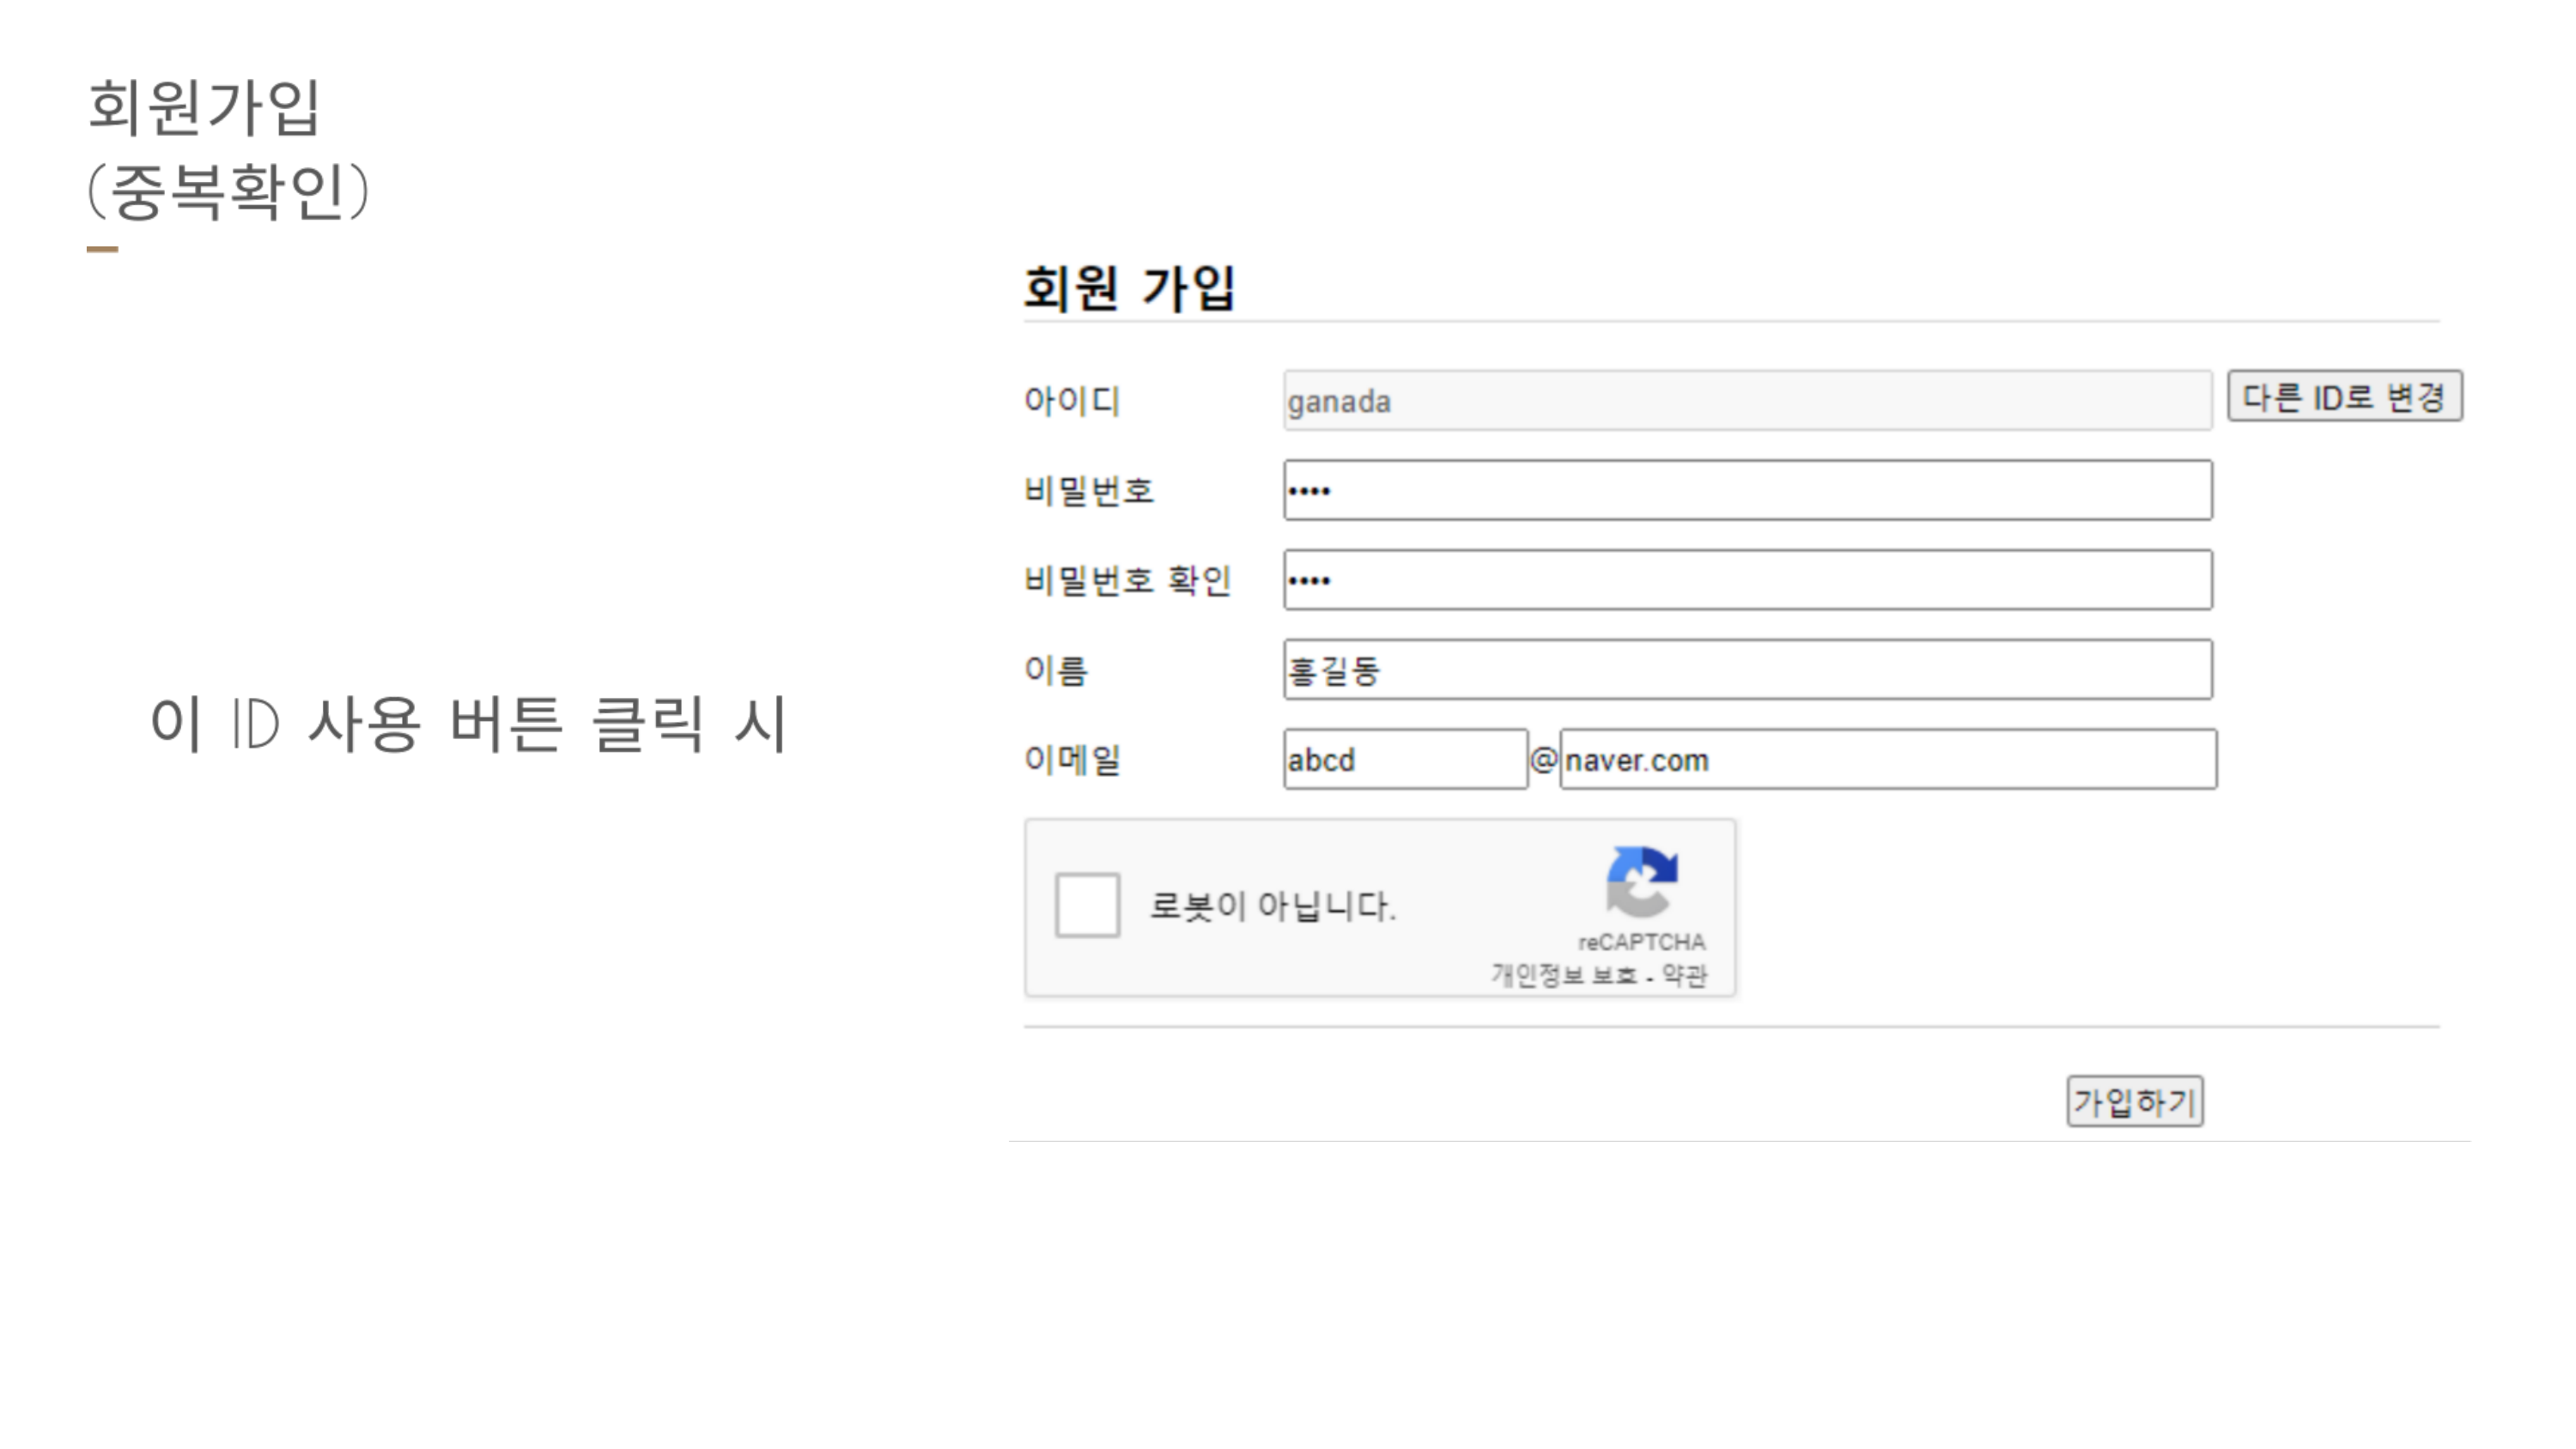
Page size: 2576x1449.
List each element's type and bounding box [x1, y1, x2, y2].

picture [77, 53, 398, 252]
text_box [1008, 252, 2472, 1250]
picture [138, 670, 813, 790]
text_box [87, 246, 118, 253]
